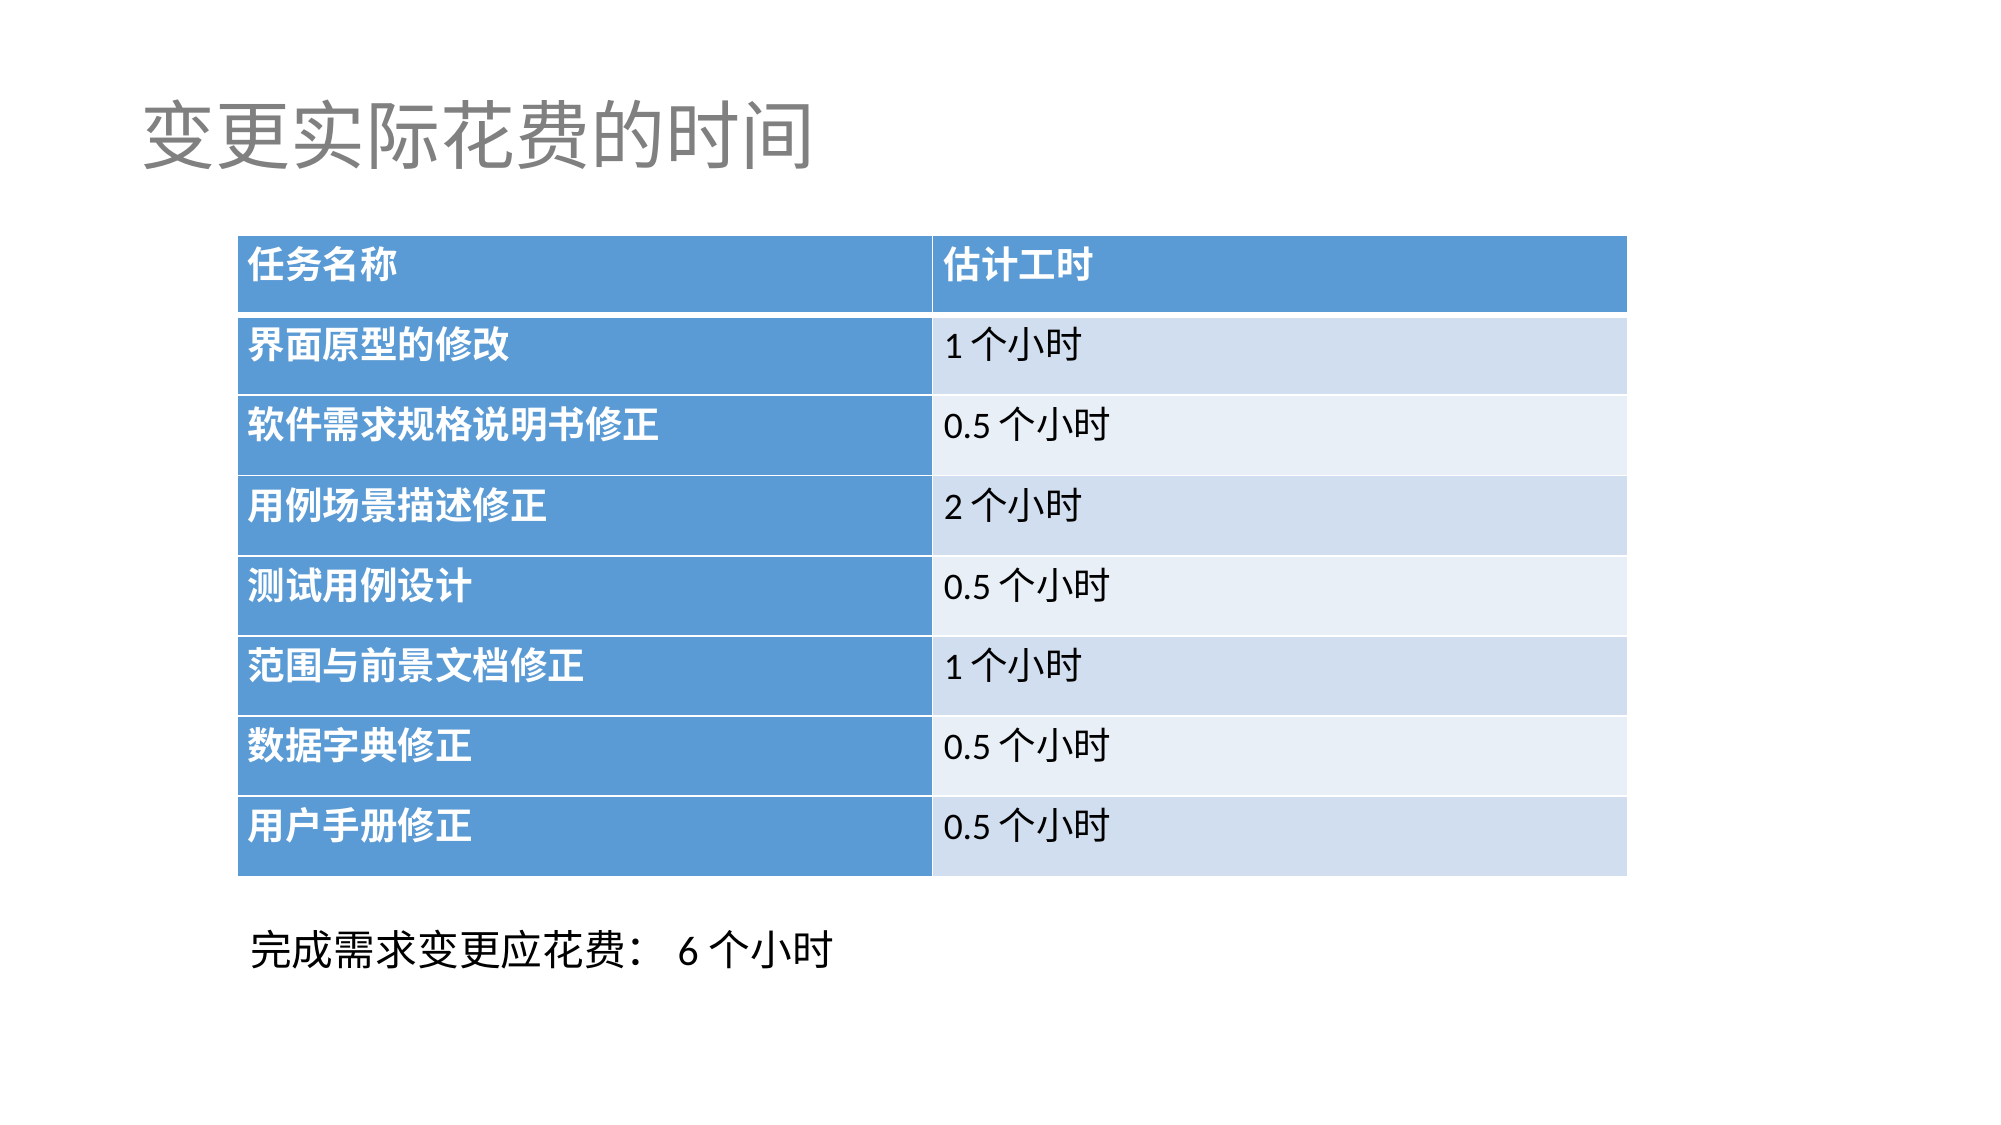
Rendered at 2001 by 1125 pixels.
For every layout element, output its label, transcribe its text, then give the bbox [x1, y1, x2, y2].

text_box 变更实际花费的时间 [125, 81, 926, 187]
table_cell 用户手册修正 [238, 797, 932, 876]
table_header 任务名称 [238, 236, 932, 312]
table_cell 2个小时 [933, 476, 1627, 555]
table_cell 界面原型的修改 [238, 318, 932, 394]
table_cell 范围与前景文档修正 [238, 637, 932, 715]
table_cell 用例场景描述修正 [238, 476, 932, 555]
table_cell 1个小时 [933, 637, 1627, 715]
table_header 估计工时 [933, 236, 1627, 312]
table_cell 0.5个小时 [933, 797, 1627, 876]
table_cell 0.5个小时 [933, 396, 1627, 475]
text_box 完成需求变更应花费：6个小时 [235, 916, 850, 982]
table_cell 1个小时 [933, 318, 1627, 394]
table_cell 测试用例设计 [238, 557, 932, 635]
table_cell 0.5个小时 [933, 557, 1627, 635]
table_cell 0.5个小时 [933, 717, 1627, 795]
table_cell 软件需求规格说明书修正 [238, 396, 932, 475]
table_cell 数据字典修正 [238, 717, 932, 795]
